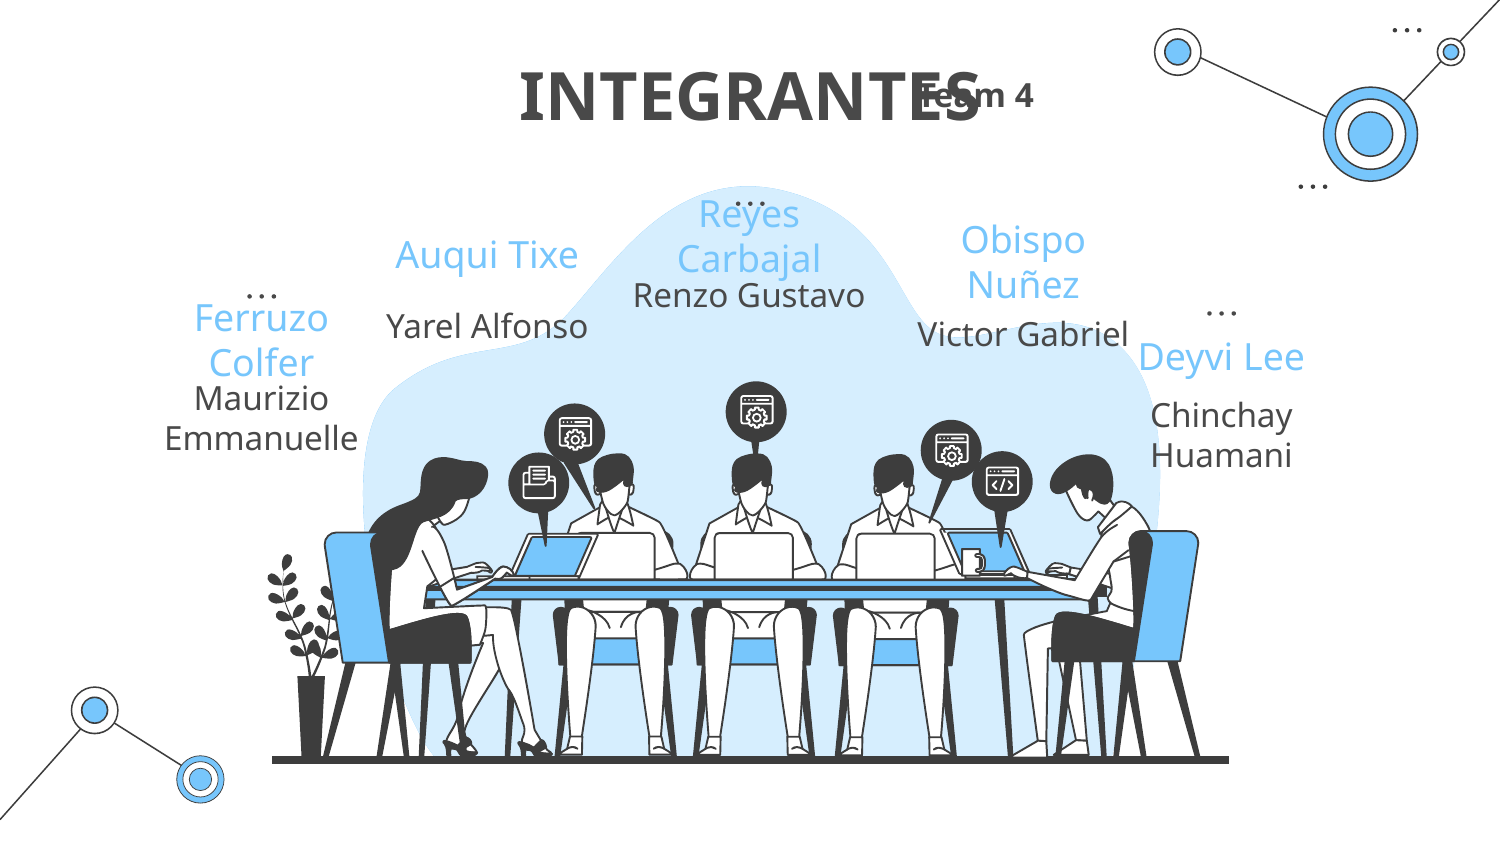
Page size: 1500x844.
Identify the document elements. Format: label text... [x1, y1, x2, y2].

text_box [247, 293, 277, 299]
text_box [266, 185, 1229, 764]
subtitle Ferruzo Colfer [127, 309, 261, 362]
subtitle Maurizio Emmanuelle [127, 362, 261, 507]
subtitle Chinchay Huamani [1233, 379, 1356, 524]
text_box Team 4 [893, 59, 1058, 126]
subtitle Deyvi Lee [1233, 326, 1356, 379]
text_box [1206, 311, 1237, 316]
title INTEGRANTES [362, 38, 1139, 133]
